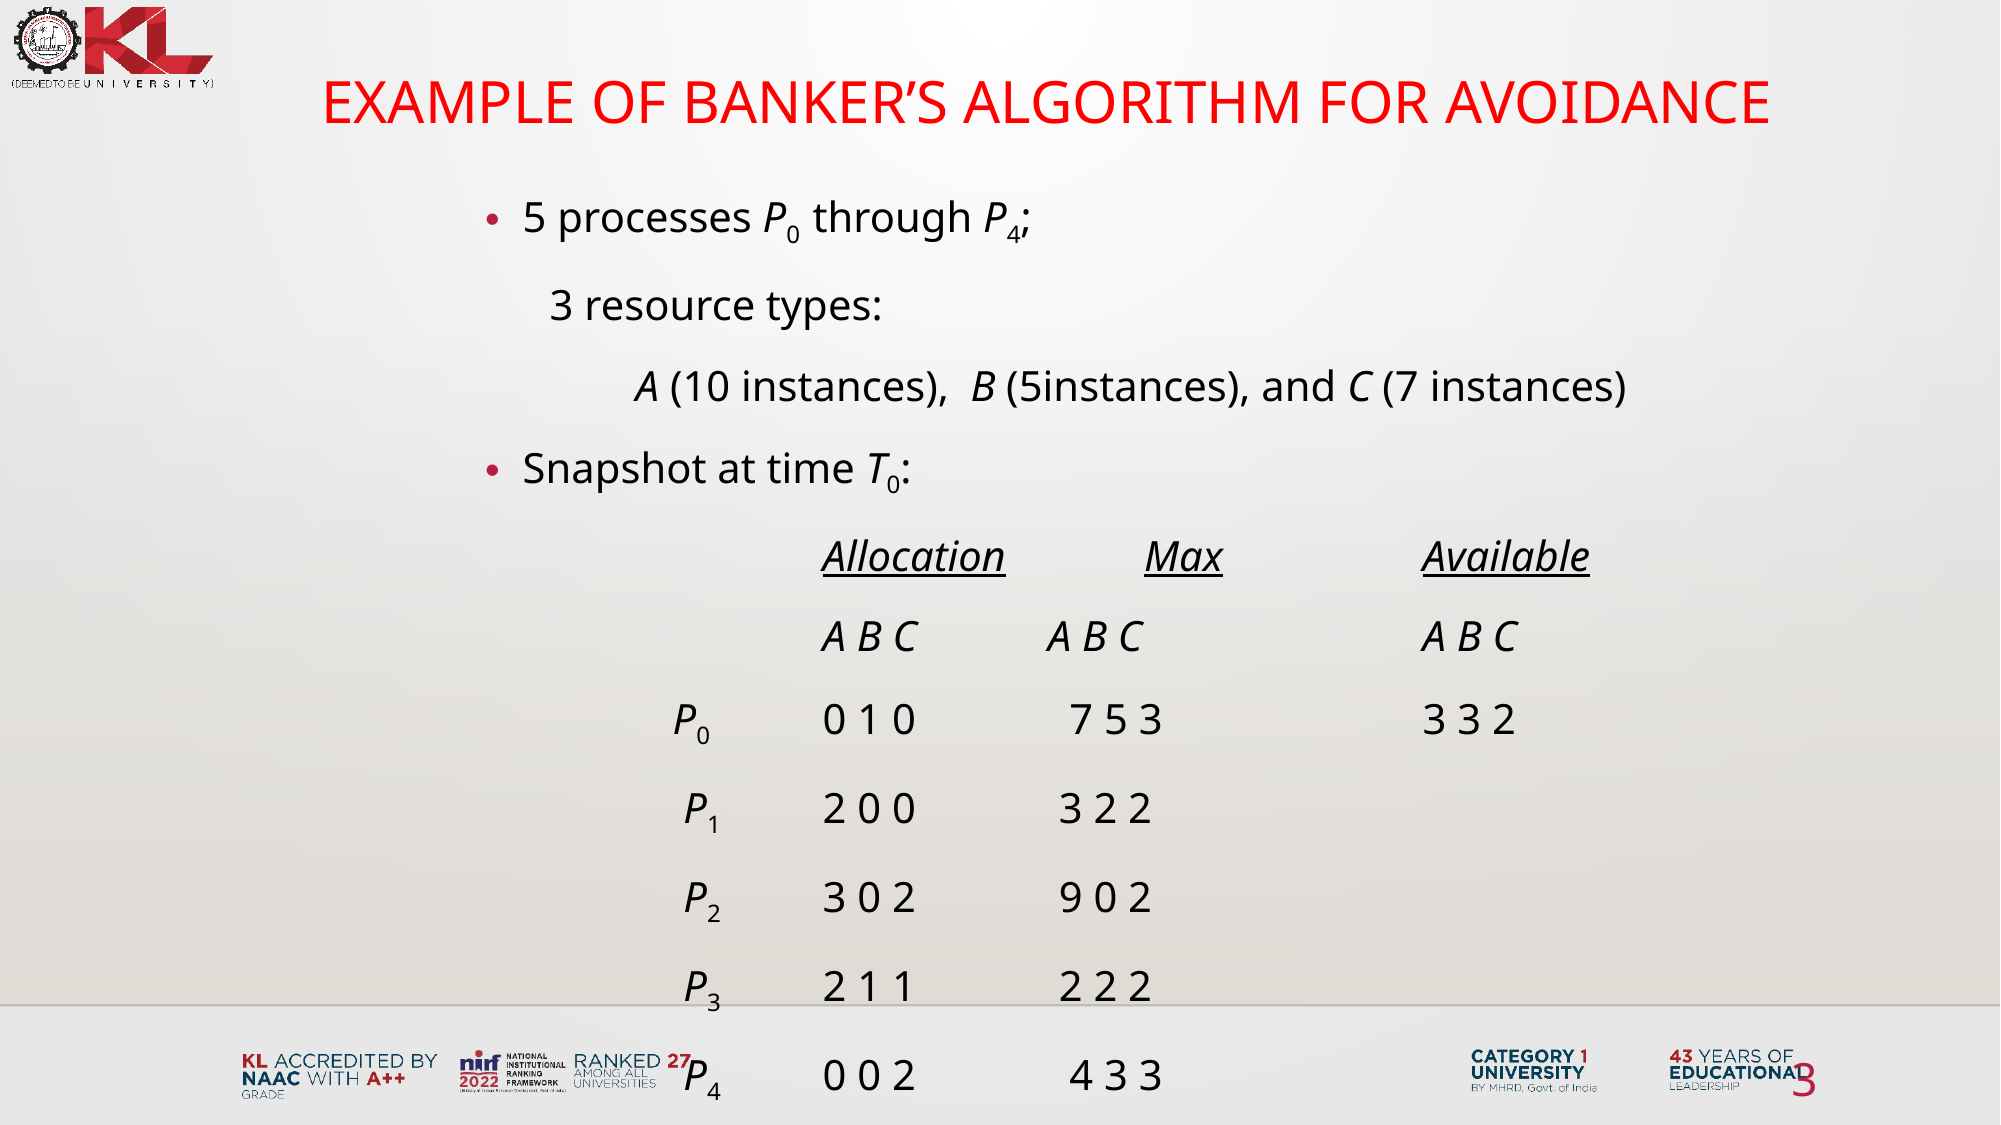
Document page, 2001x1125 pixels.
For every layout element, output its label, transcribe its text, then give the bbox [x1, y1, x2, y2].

picture [12, 5, 213, 88]
slide_number 3 [1746, 1042, 1863, 1103]
picture [1447, 1045, 1746, 1101]
picture [238, 1045, 716, 1103]
title Example of Banker’s Algorithm for Avoidance [306, 65, 1882, 238]
list 5 processes P0 through P4; 3 resource types: A (10 instances), B (5instances), and C (7 instances) Snapshot at time T0: Allocation Max Available A B C A B C A B C P0 0 1 0 7 5 3 3 3 2 P1 2 0 0 3 2 2 P2 3 0 2 9 0 2 P3 2 1 1 2 2 2 P4 0 0 2 4 3 3 [470, 172, 1799, 1043]
